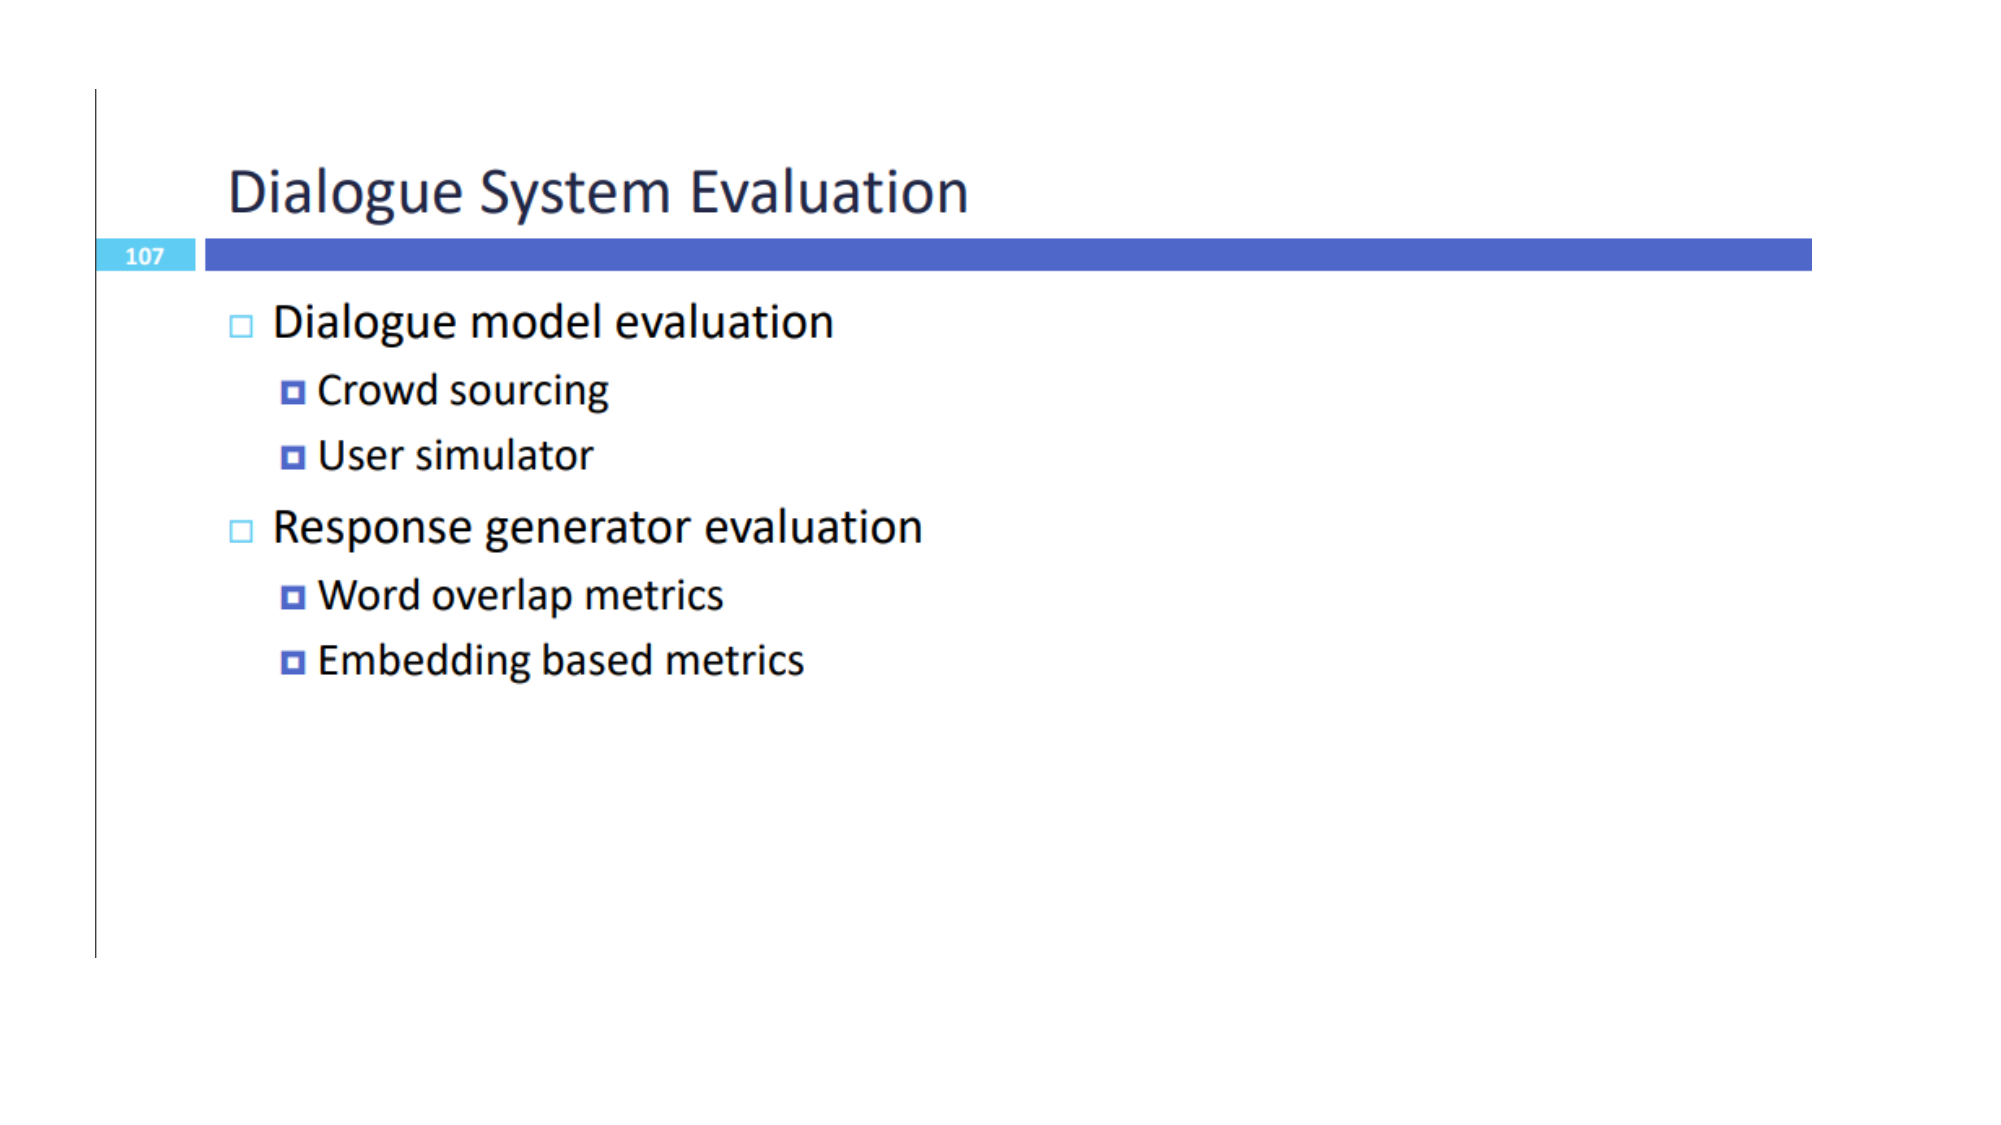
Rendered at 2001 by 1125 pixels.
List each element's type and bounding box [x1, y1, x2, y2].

picture [95, 89, 1812, 958]
